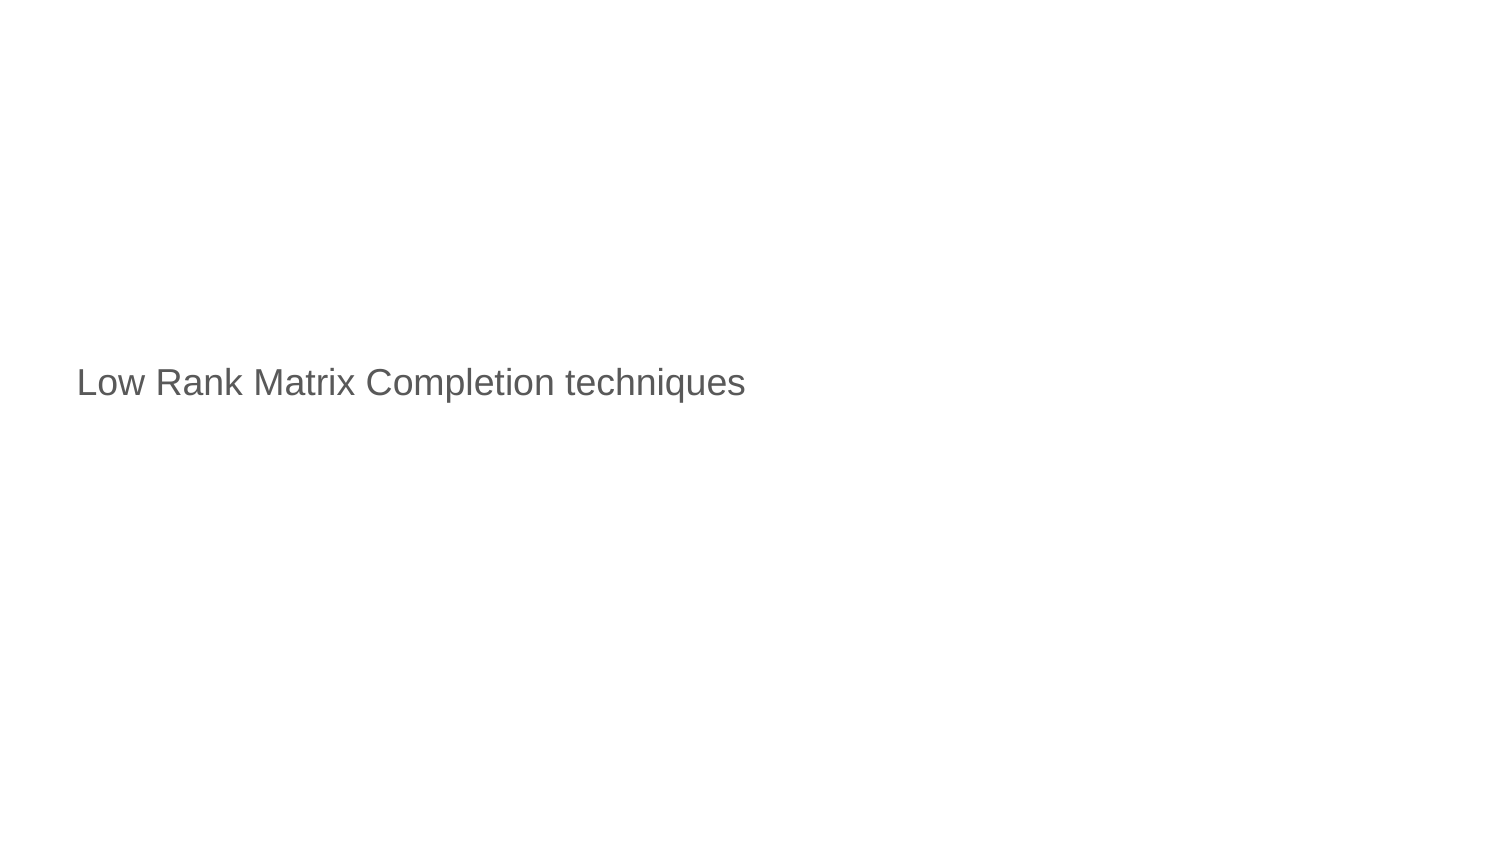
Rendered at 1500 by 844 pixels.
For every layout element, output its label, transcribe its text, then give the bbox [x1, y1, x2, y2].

list Low Rank Matrix Completion techniques [51, 189, 1449, 750]
